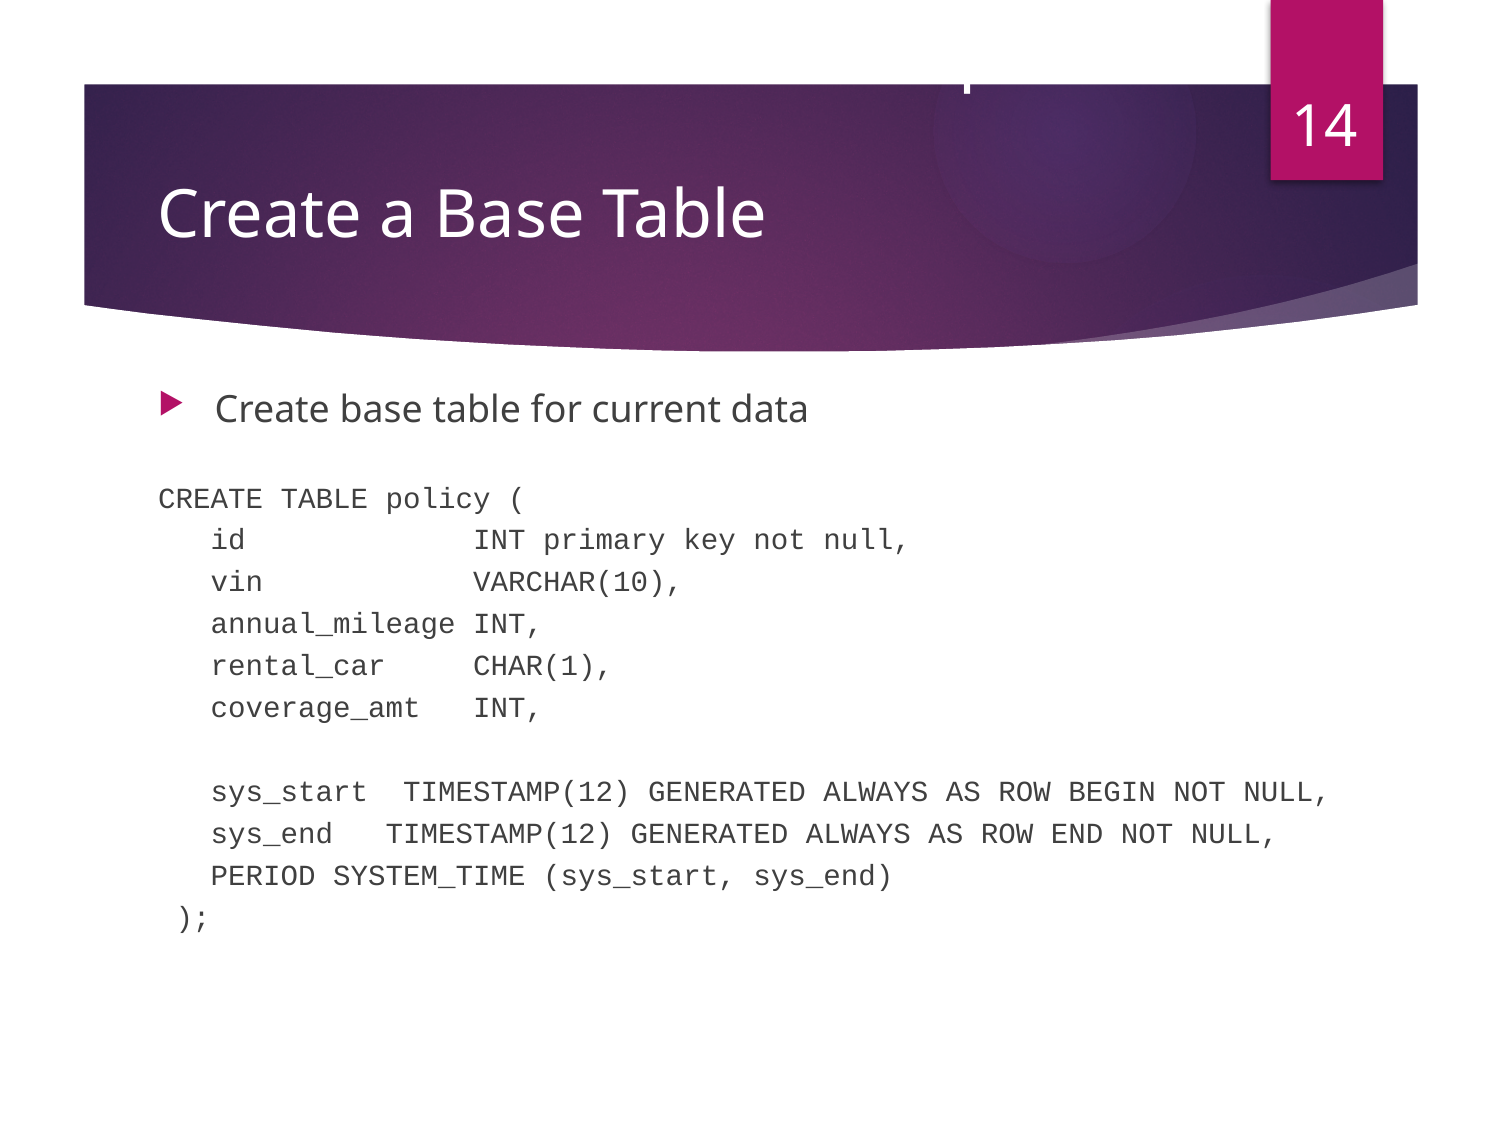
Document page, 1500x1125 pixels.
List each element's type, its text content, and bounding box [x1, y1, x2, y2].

list Create base table for current data CREATE TABLE policy ( id INT primary key not null, vin VARCHAR(10), annual_mileage INT, rental_car CHAR(1), coverage_amt INT, sys_start TIMESTAMP(12) GENERATED ALWAYS AS ROW BEGIN NOT NULL, sys_end TIMESTAMP(12) GENERATED ALWAYS AS ROW END NOT NULL, PERIOD SYSTEM_TIME (sys_start, sys_end) ); [143, 368, 1475, 1045]
title Create a Base Table [142, 152, 1183, 269]
slide_number 14 [1259, 48, 1390, 175]
text_box Example [762, 0, 1338, 99]
